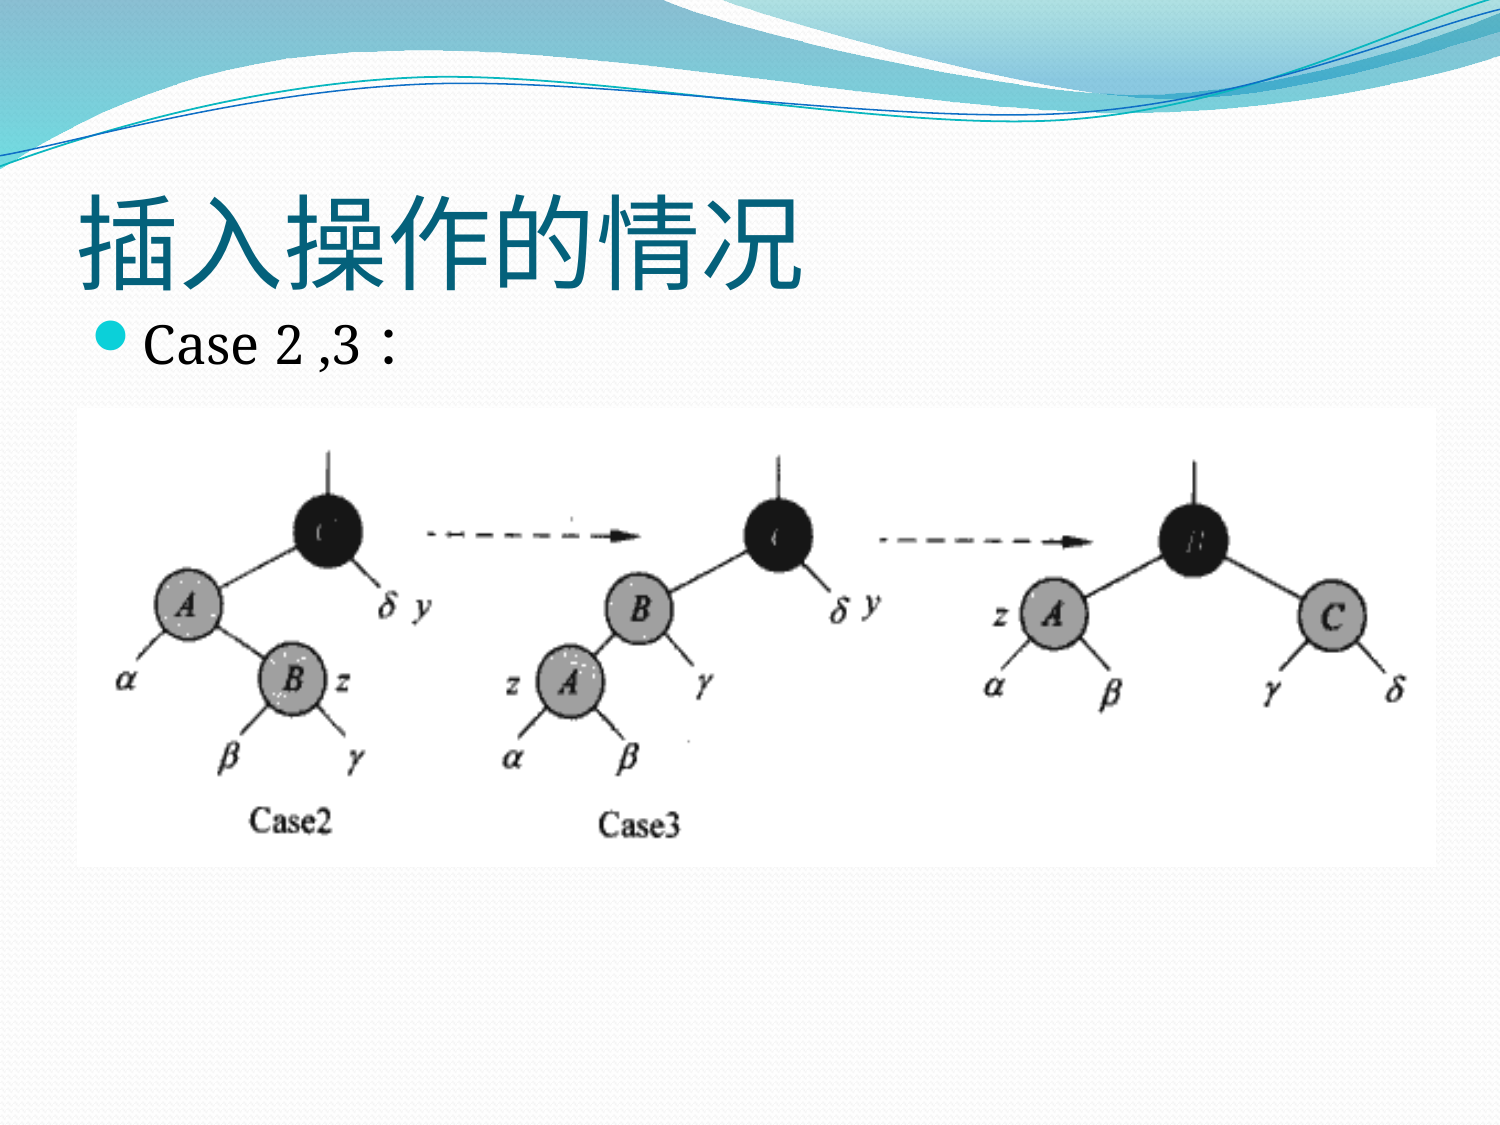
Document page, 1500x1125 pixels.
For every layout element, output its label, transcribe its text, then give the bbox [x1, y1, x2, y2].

title 插入操作的情况 [75, 115, 1425, 303]
picture [77, 408, 1436, 867]
list Case 2 ,3： [76, 302, 1427, 410]
